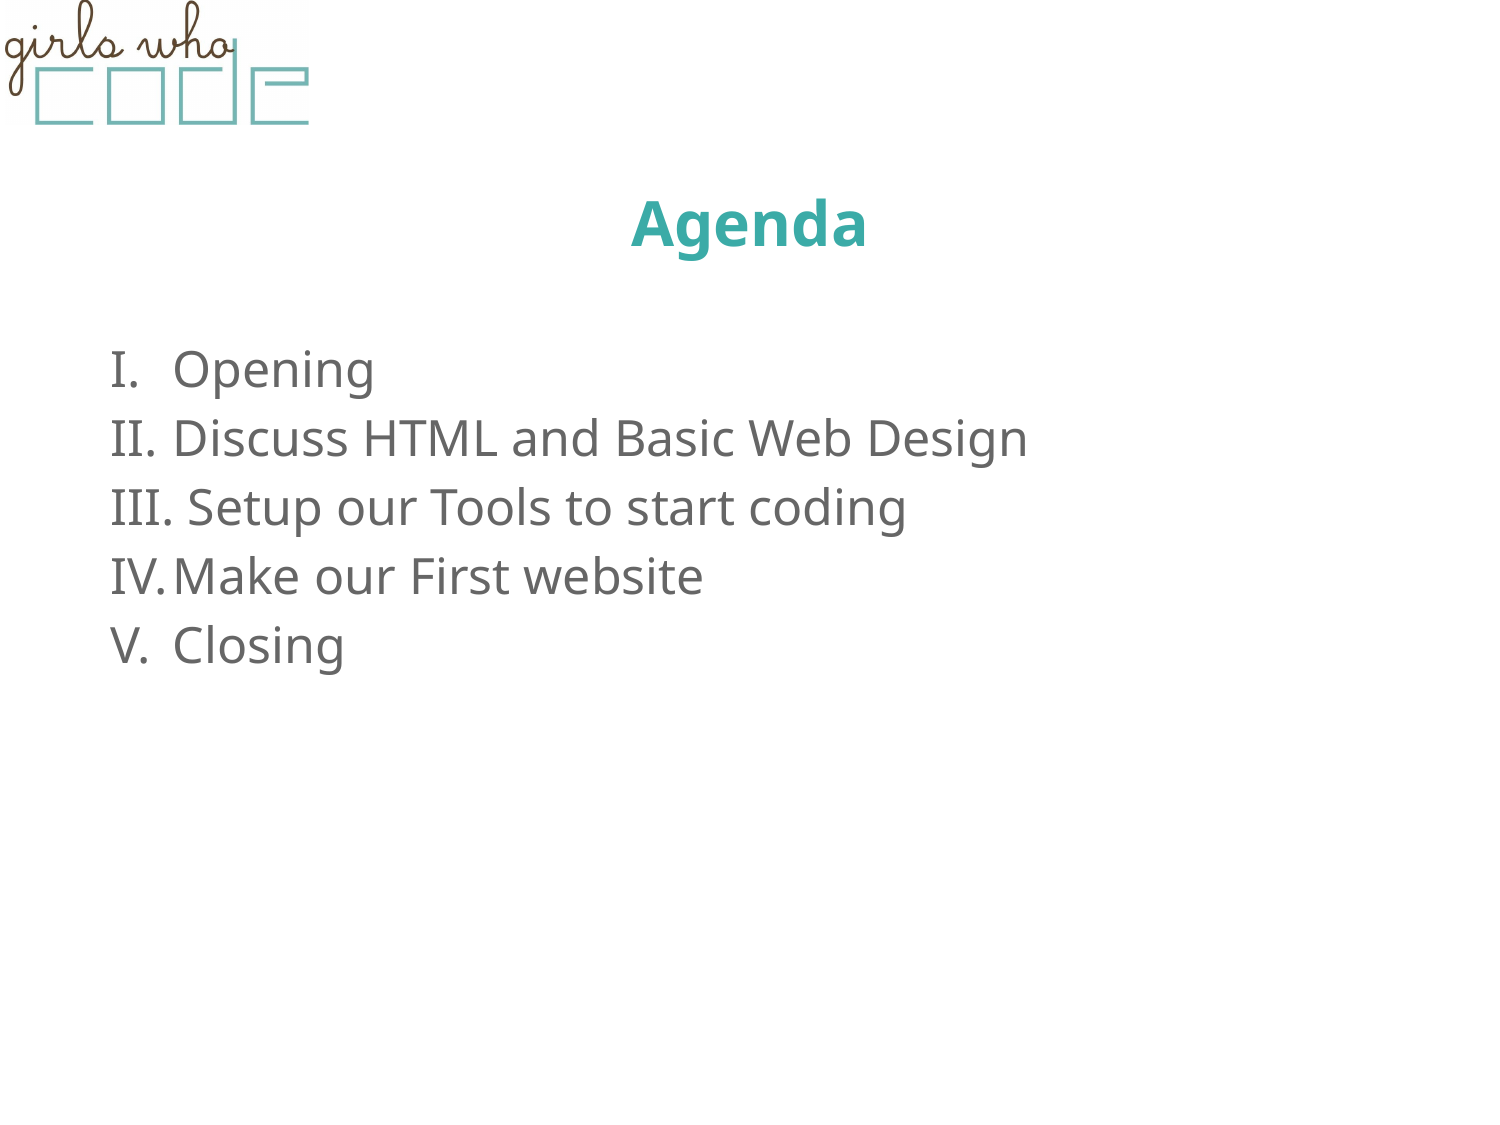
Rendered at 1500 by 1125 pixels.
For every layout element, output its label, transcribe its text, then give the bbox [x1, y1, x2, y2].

picture [5, 0, 309, 125]
subtitle Agenda Opening Discuss HTML and Basic Web Design Setup our Tools to start coding Make our First website Closing [82, 169, 1418, 905]
